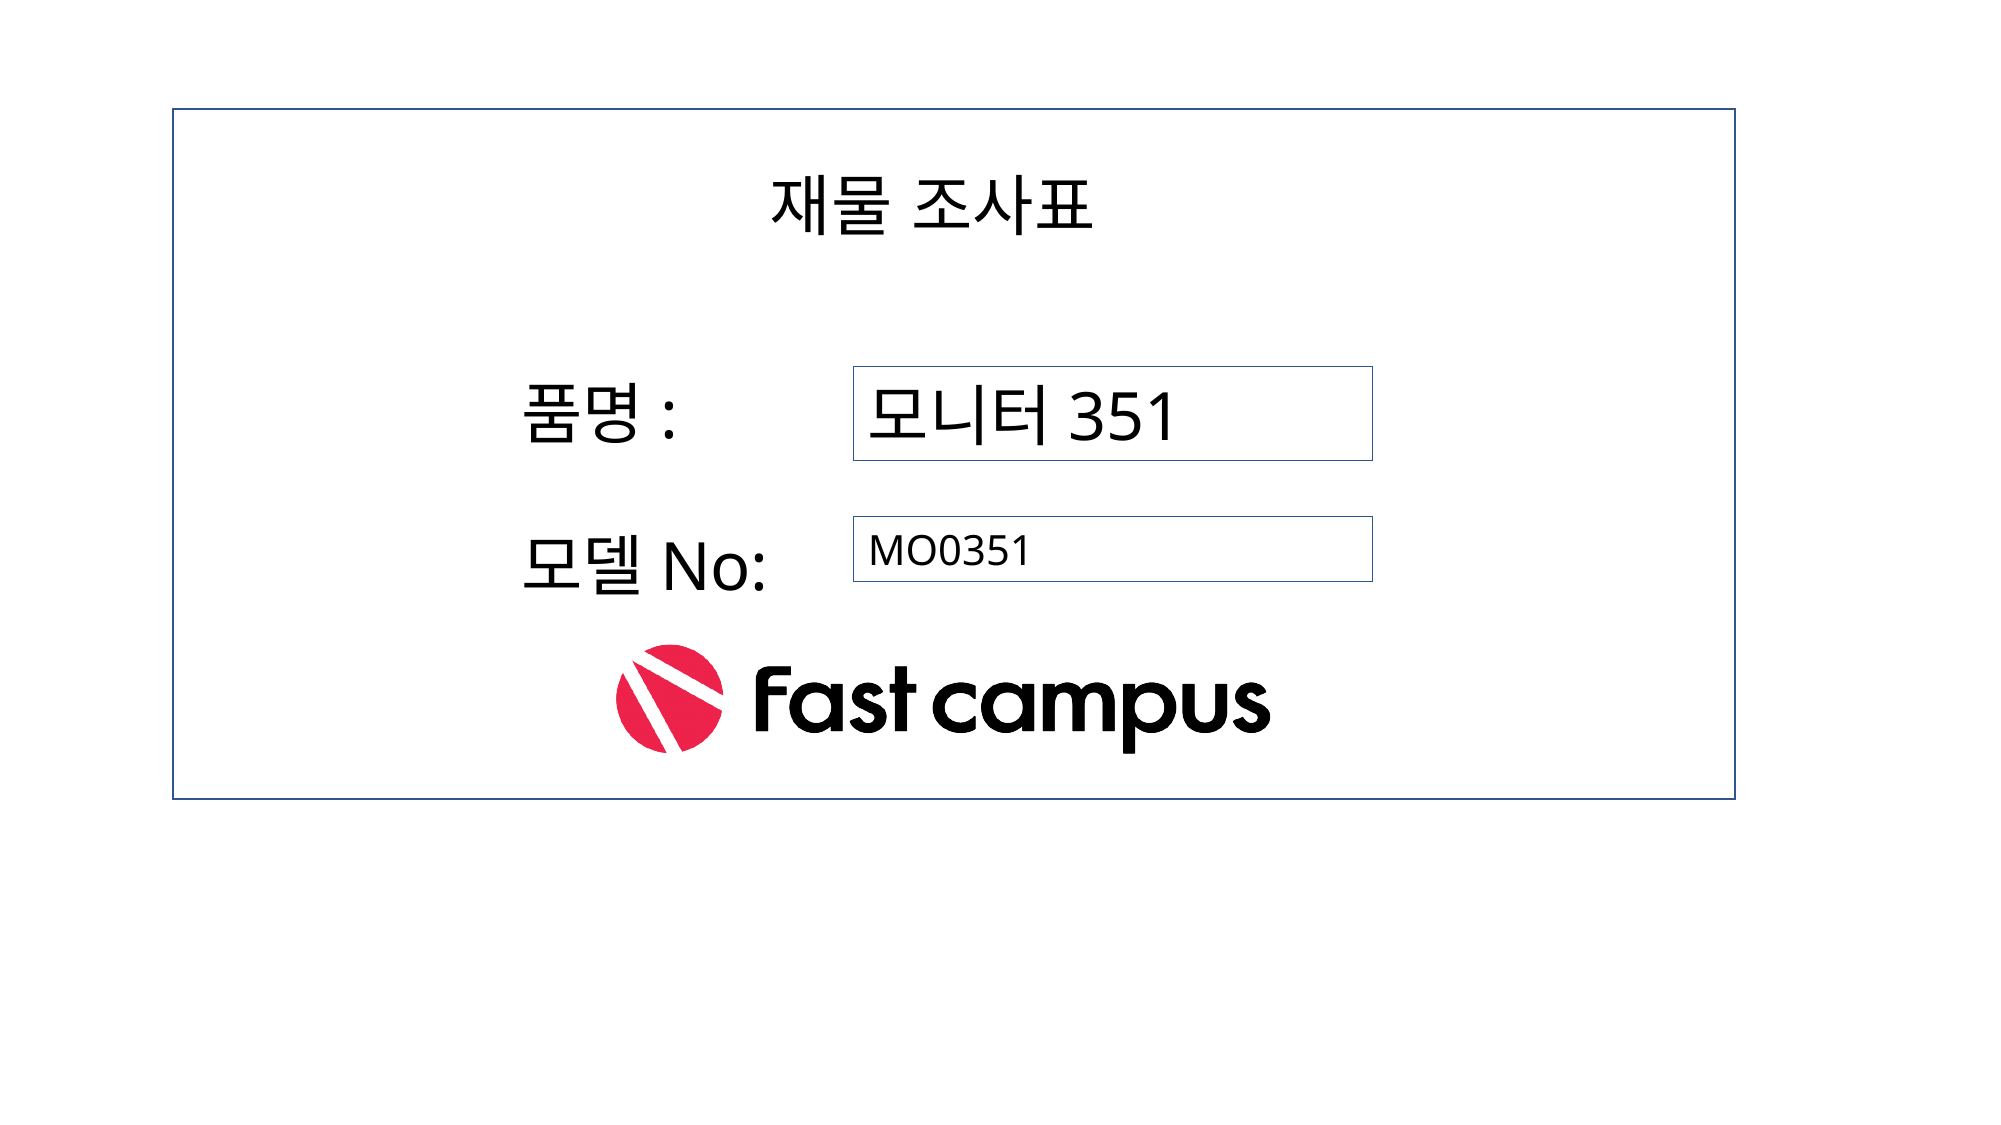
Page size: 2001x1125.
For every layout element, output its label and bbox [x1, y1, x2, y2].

text_box [172, 108, 1736, 800]
picture [607, 635, 1279, 763]
